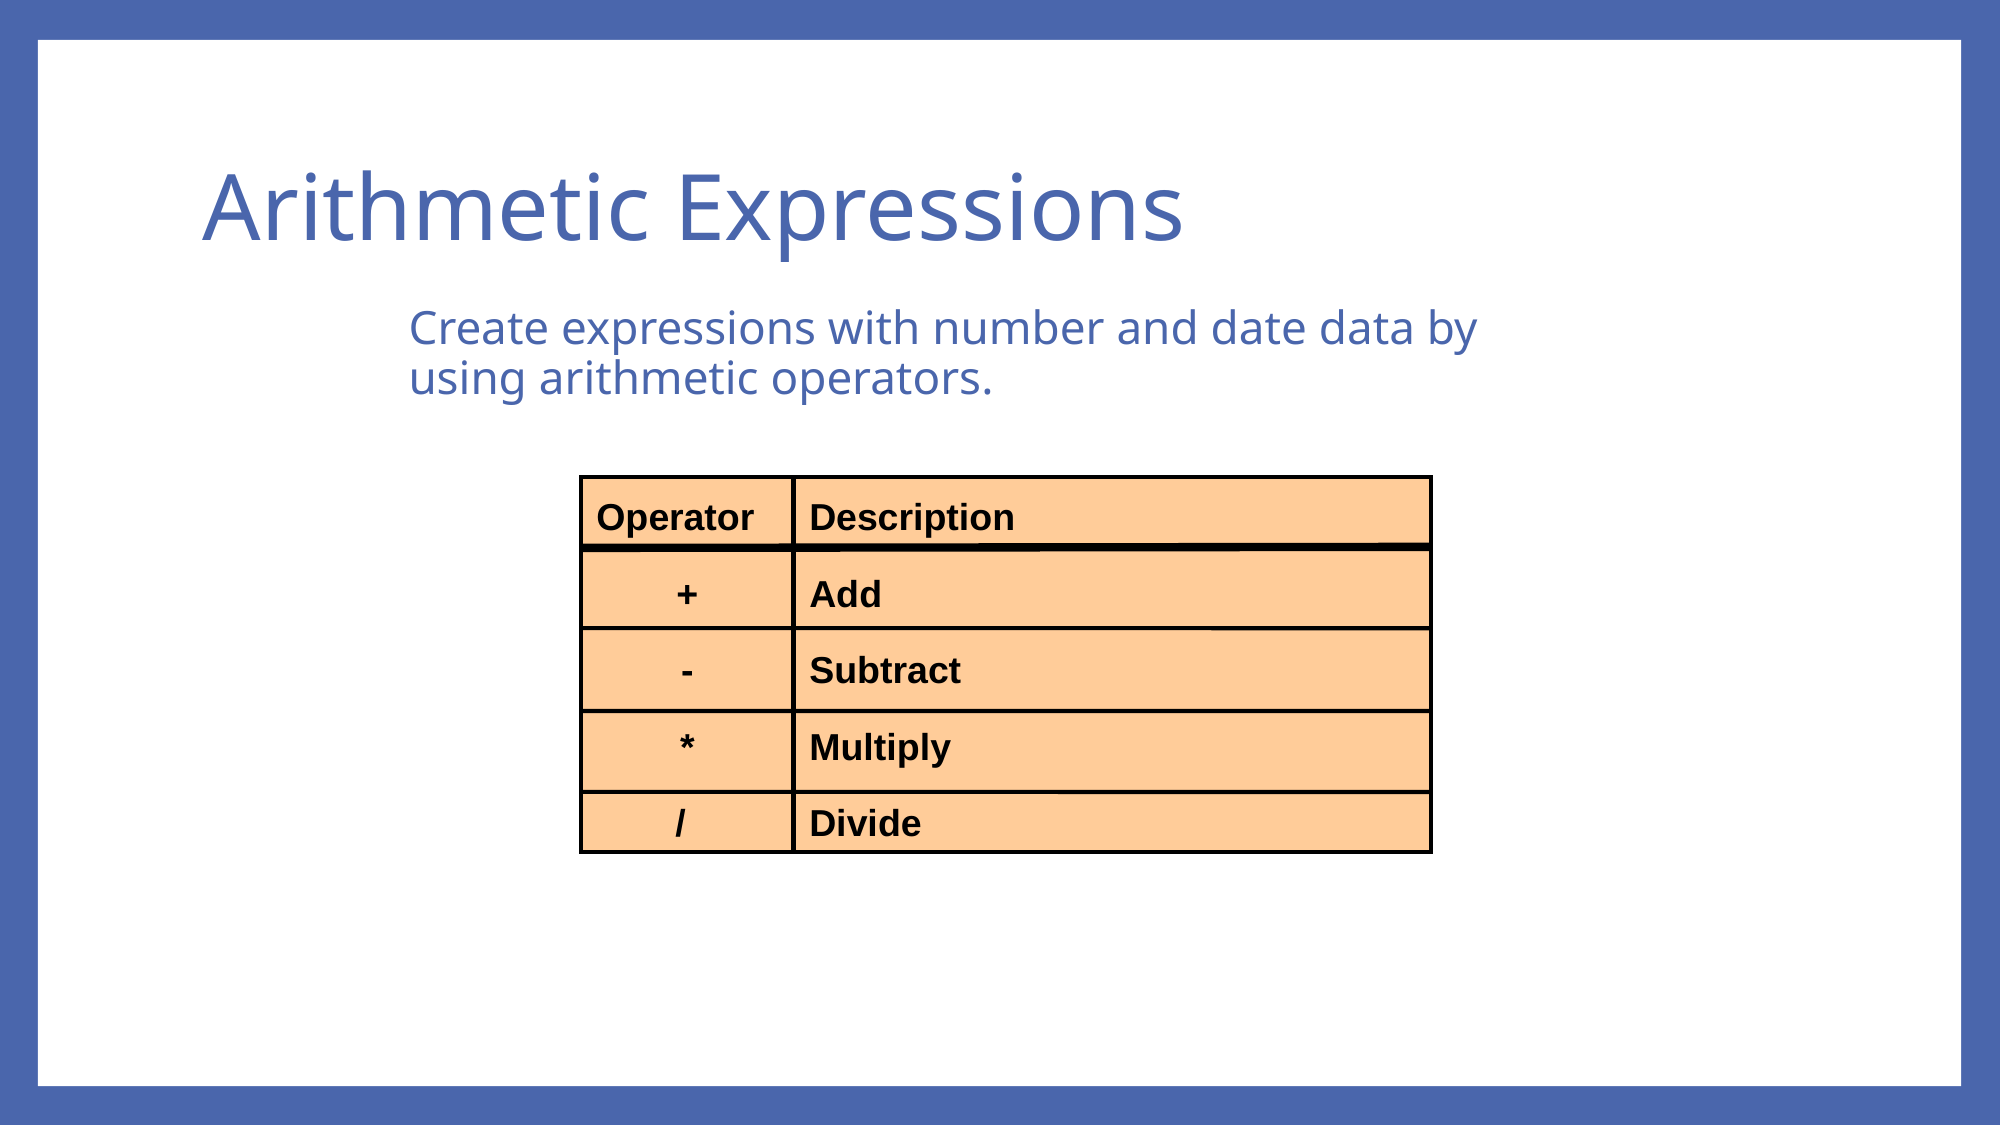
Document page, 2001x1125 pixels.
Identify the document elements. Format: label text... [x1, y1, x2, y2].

text_box Description Add Subtract Multiply Divide [794, 629, 1432, 852]
text_box Description Add Subtract Multiply Divide [794, 476, 1432, 628]
list Create expressions with number and date data by using arithmetic operators. [393, 297, 1605, 417]
text_box Operator + - * / [581, 629, 794, 710]
text_box Operator + - * / [581, 711, 794, 791]
text_box Operator + - * / [581, 476, 794, 547]
title Arithmetic Expressions [187, 99, 1808, 323]
text_box Operator + - * / [581, 792, 794, 852]
text_box Operator + - * / [581, 548, 794, 628]
